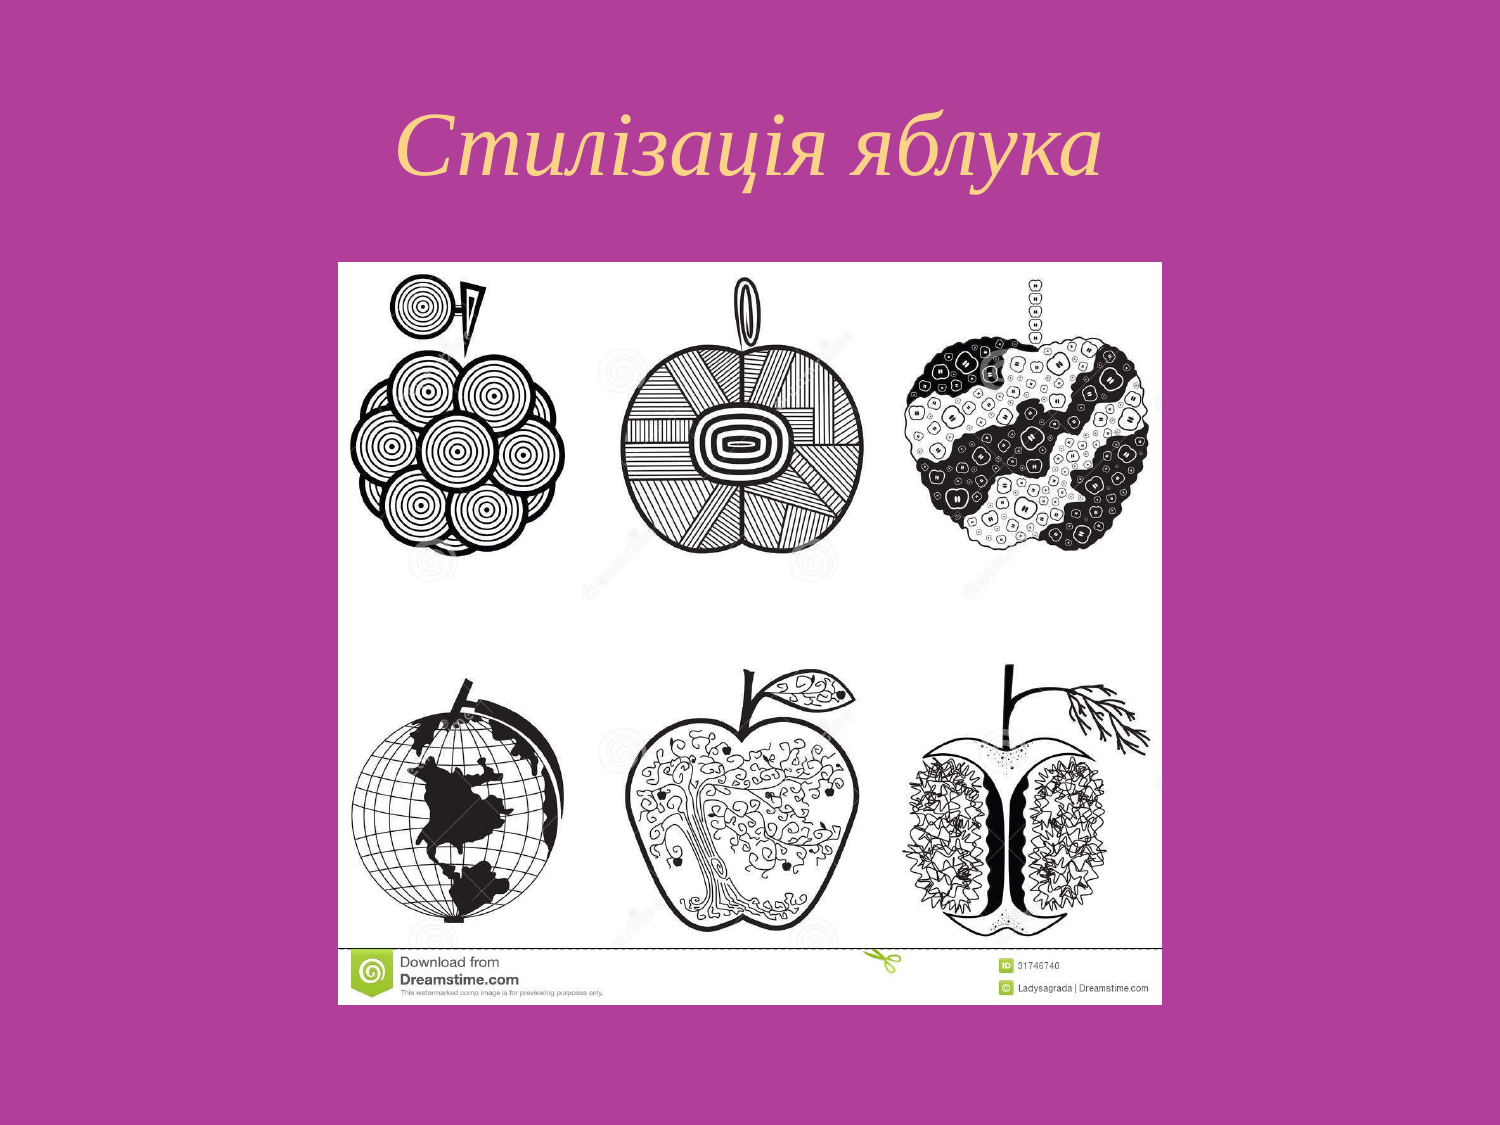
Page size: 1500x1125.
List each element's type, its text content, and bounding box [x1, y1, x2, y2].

title Стилізація яблука [75, 45, 1425, 233]
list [338, 262, 1162, 1006]
